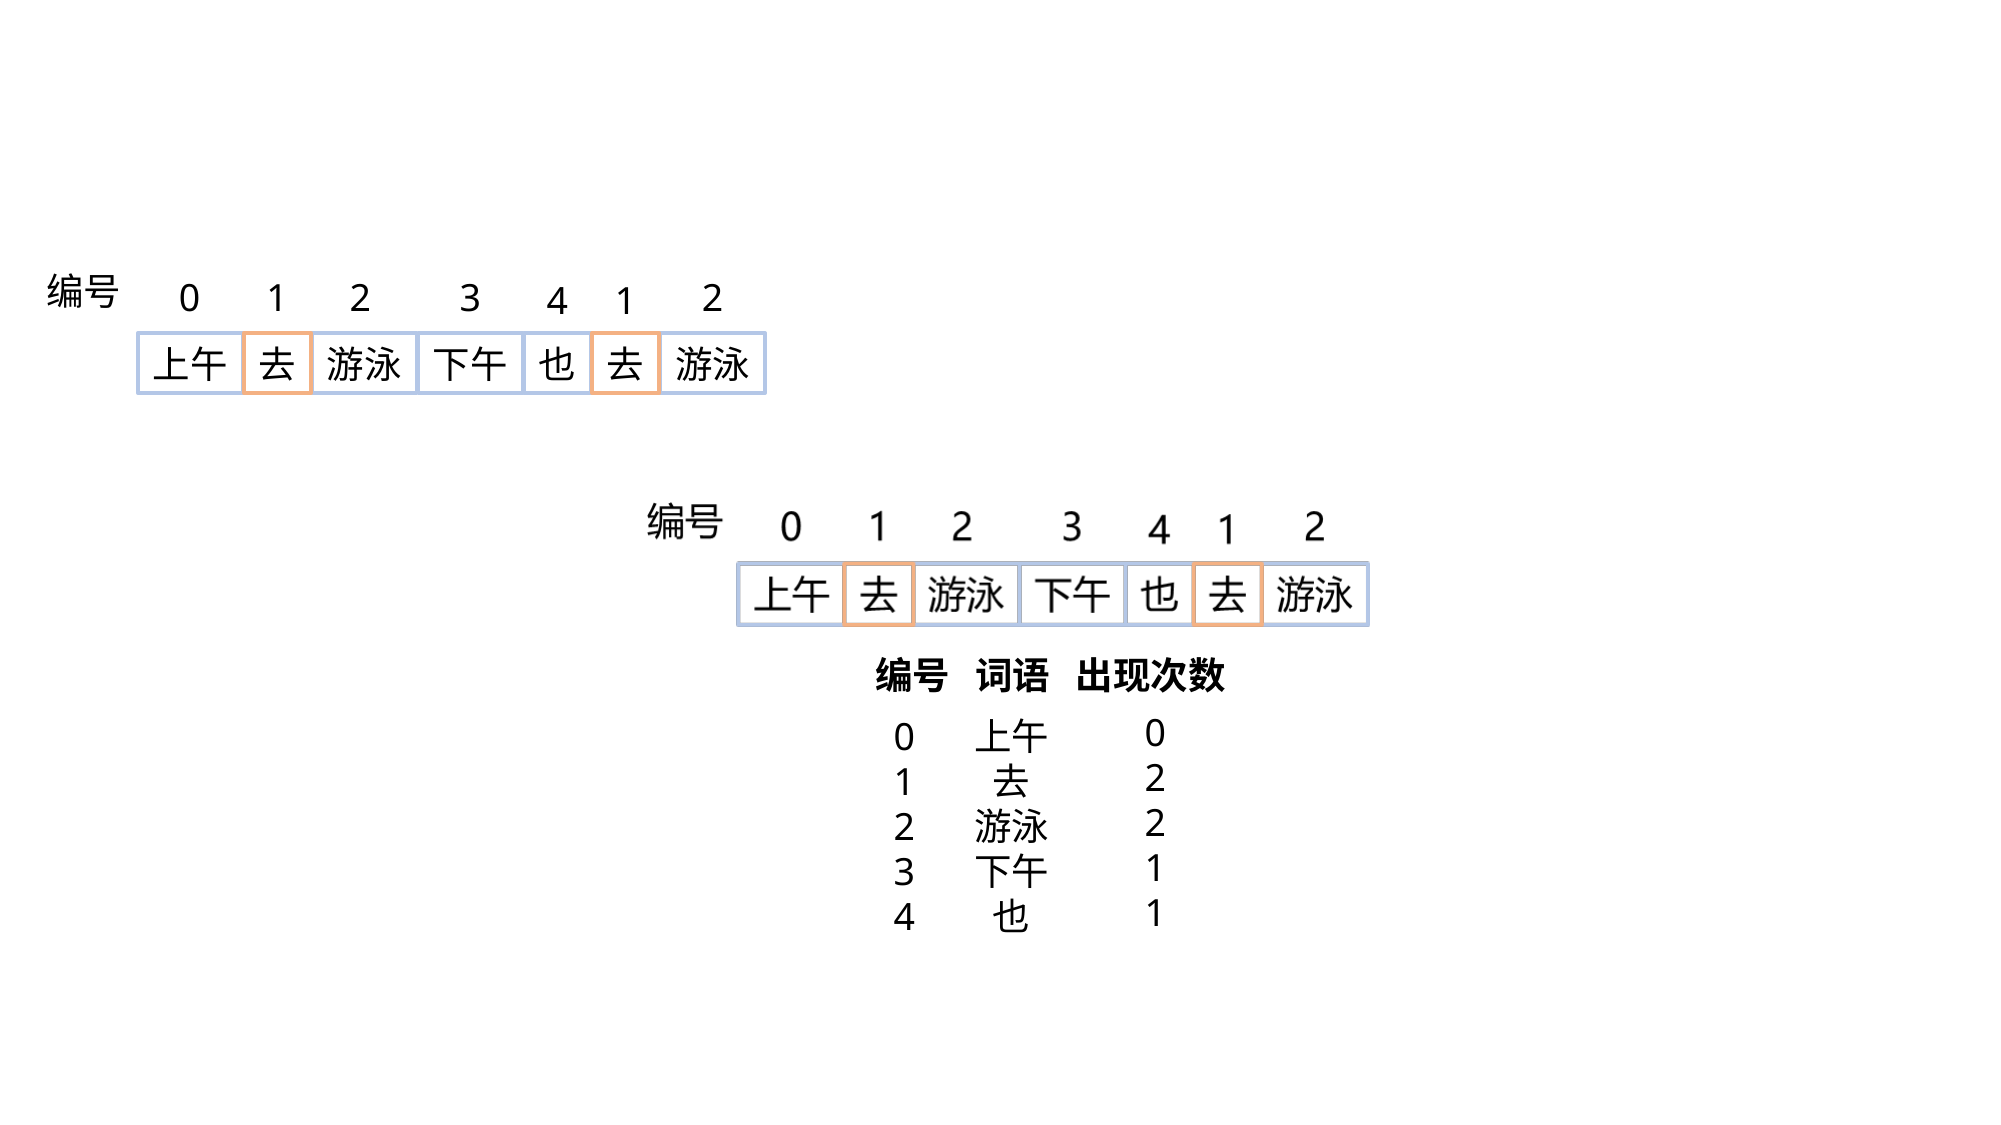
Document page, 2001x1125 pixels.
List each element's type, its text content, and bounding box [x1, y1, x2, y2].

text_box 2 [687, 266, 739, 327]
text_box 上午 去 游泳 下午 也 [959, 705, 1065, 945]
text_box 3 [444, 266, 497, 327]
text_box 0 2 2 1 1 [1129, 701, 1181, 942]
text_box 下午 [418, 333, 523, 393]
picture [623, 485, 1377, 640]
text_box 编号 [31, 260, 137, 321]
text_box 去 [243, 333, 312, 393]
text_box 4 [531, 269, 584, 330]
text_box 1 [251, 266, 303, 327]
text_box 编号 词语 出现次数 [860, 644, 1242, 705]
text_box 去 [592, 333, 660, 393]
text_box 游泳 [312, 333, 417, 393]
text_box 0 1 2 3 4 [878, 705, 931, 945]
text_box 1 [599, 269, 652, 330]
text_box 2 [334, 266, 387, 327]
text_box 0 [164, 266, 216, 327]
text_box 也 [524, 333, 592, 393]
text_box 游泳 [660, 333, 766, 393]
text_box 上午 [137, 333, 243, 393]
